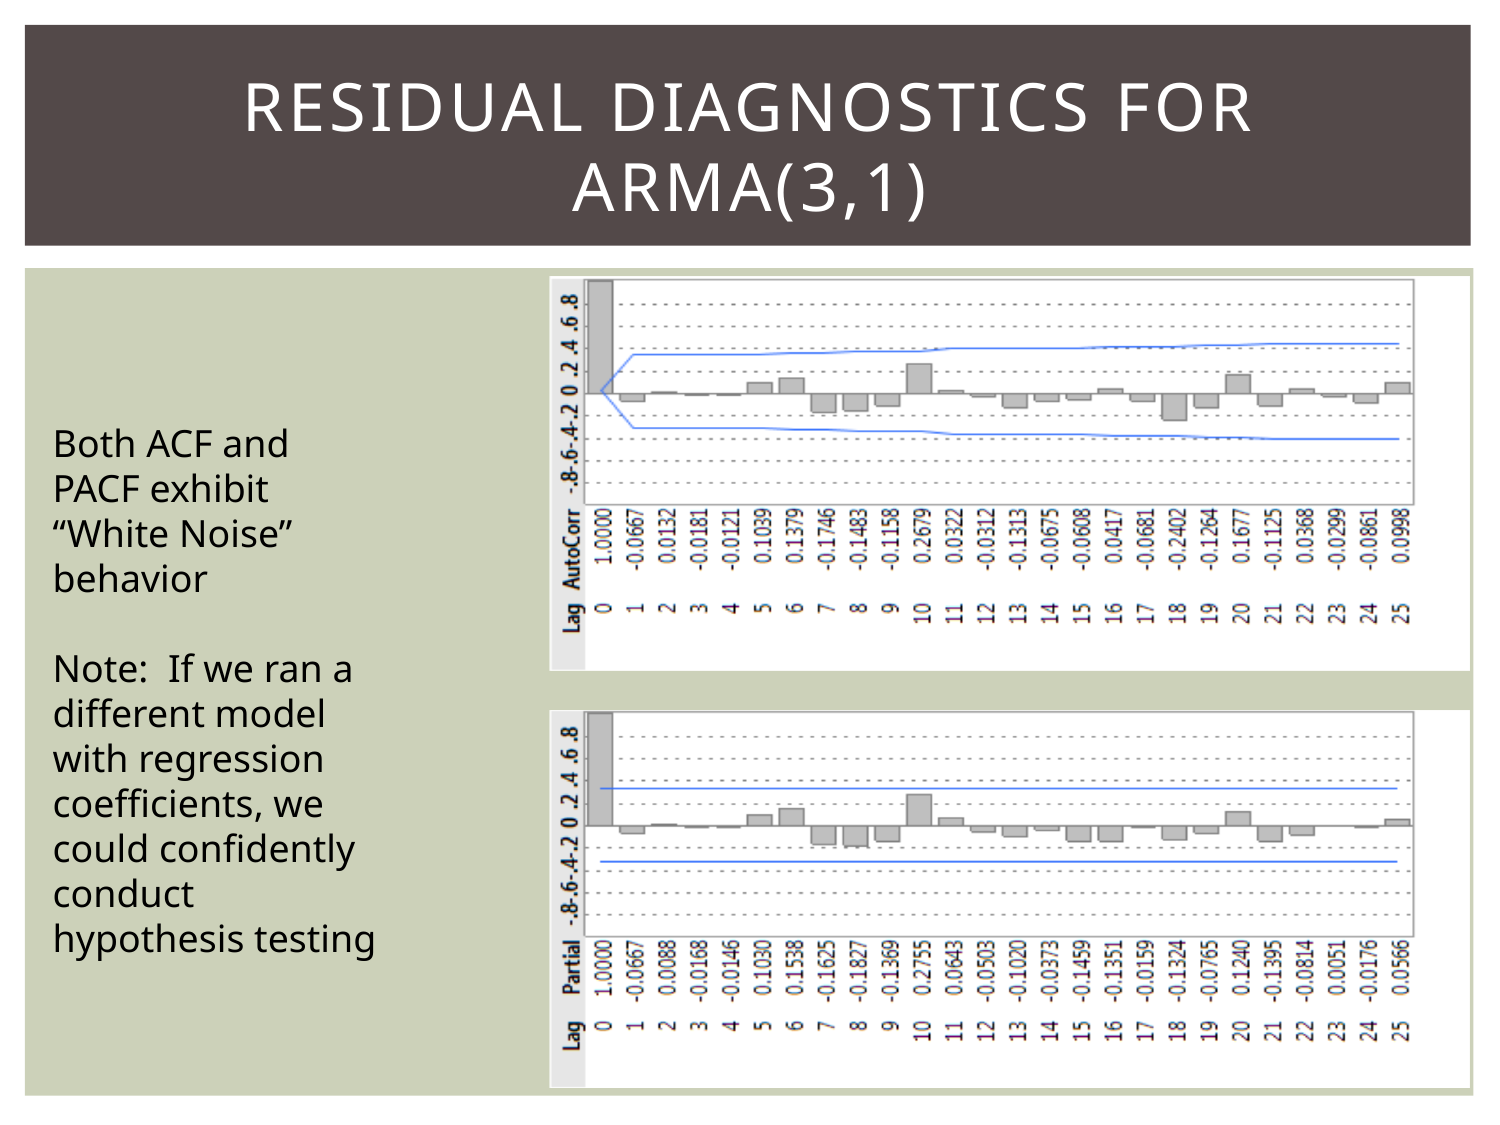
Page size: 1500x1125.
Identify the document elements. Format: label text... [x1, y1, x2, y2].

picture [551, 12, 1470, 1125]
text_box Residual Diagnostics for ARMA(3,1) [1212, 58, 1438, 232]
text_box Residual Diagnostics for ARMA(3,1) [62, 58, 806, 232]
text_box Both ACF and PACF exhibit “White Noise” behavior Note: If we ran a different model with regression coefficients, we could confidently conduct hypothesis testing [38, 412, 401, 968]
